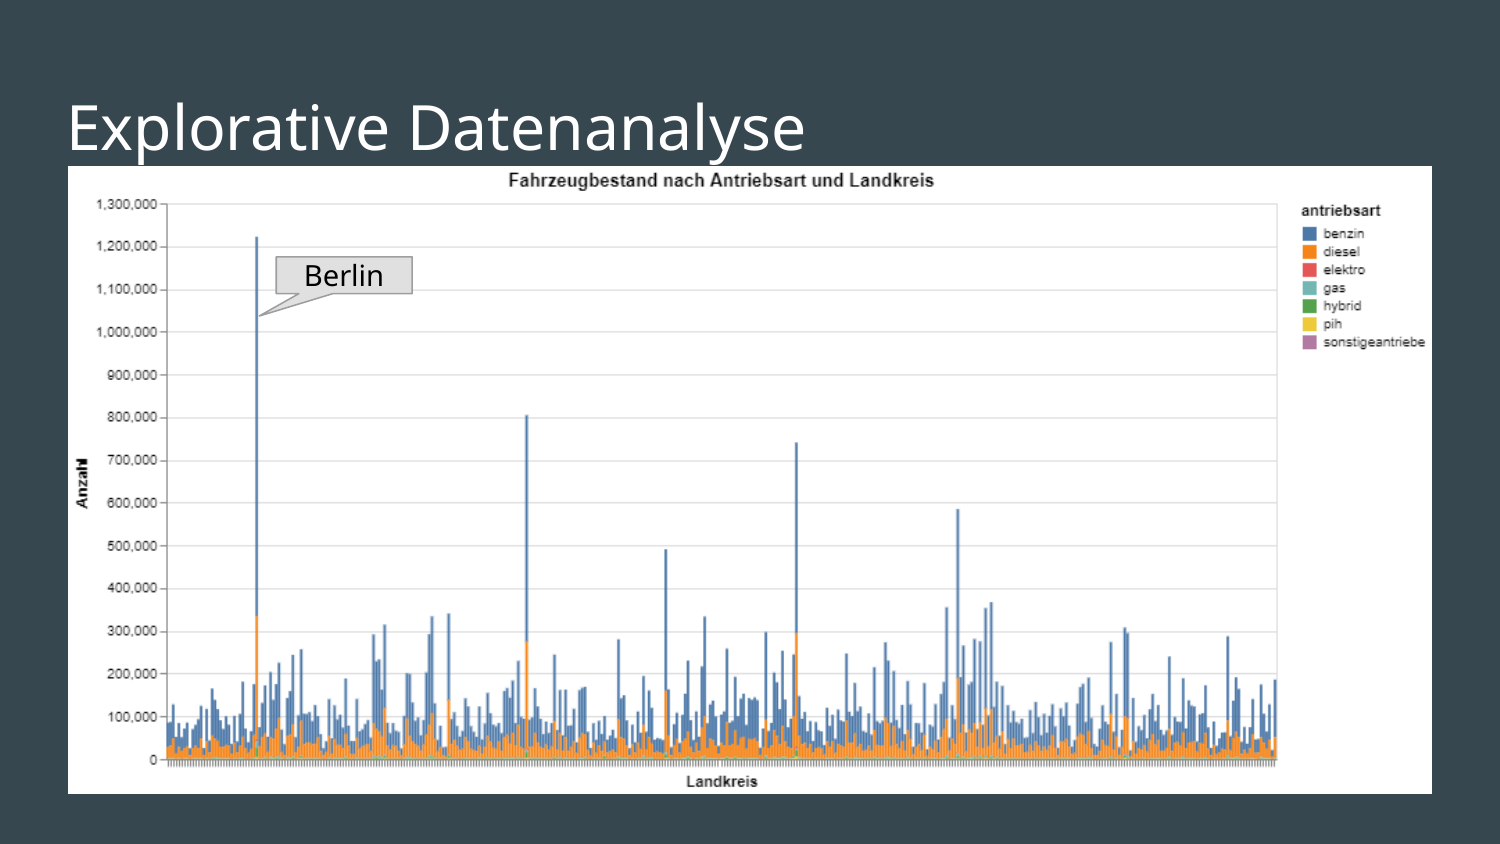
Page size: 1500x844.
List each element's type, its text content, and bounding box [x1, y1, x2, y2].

picture [68, 166, 1432, 794]
title Explorative Datenanalyse [51, 72, 1449, 167]
